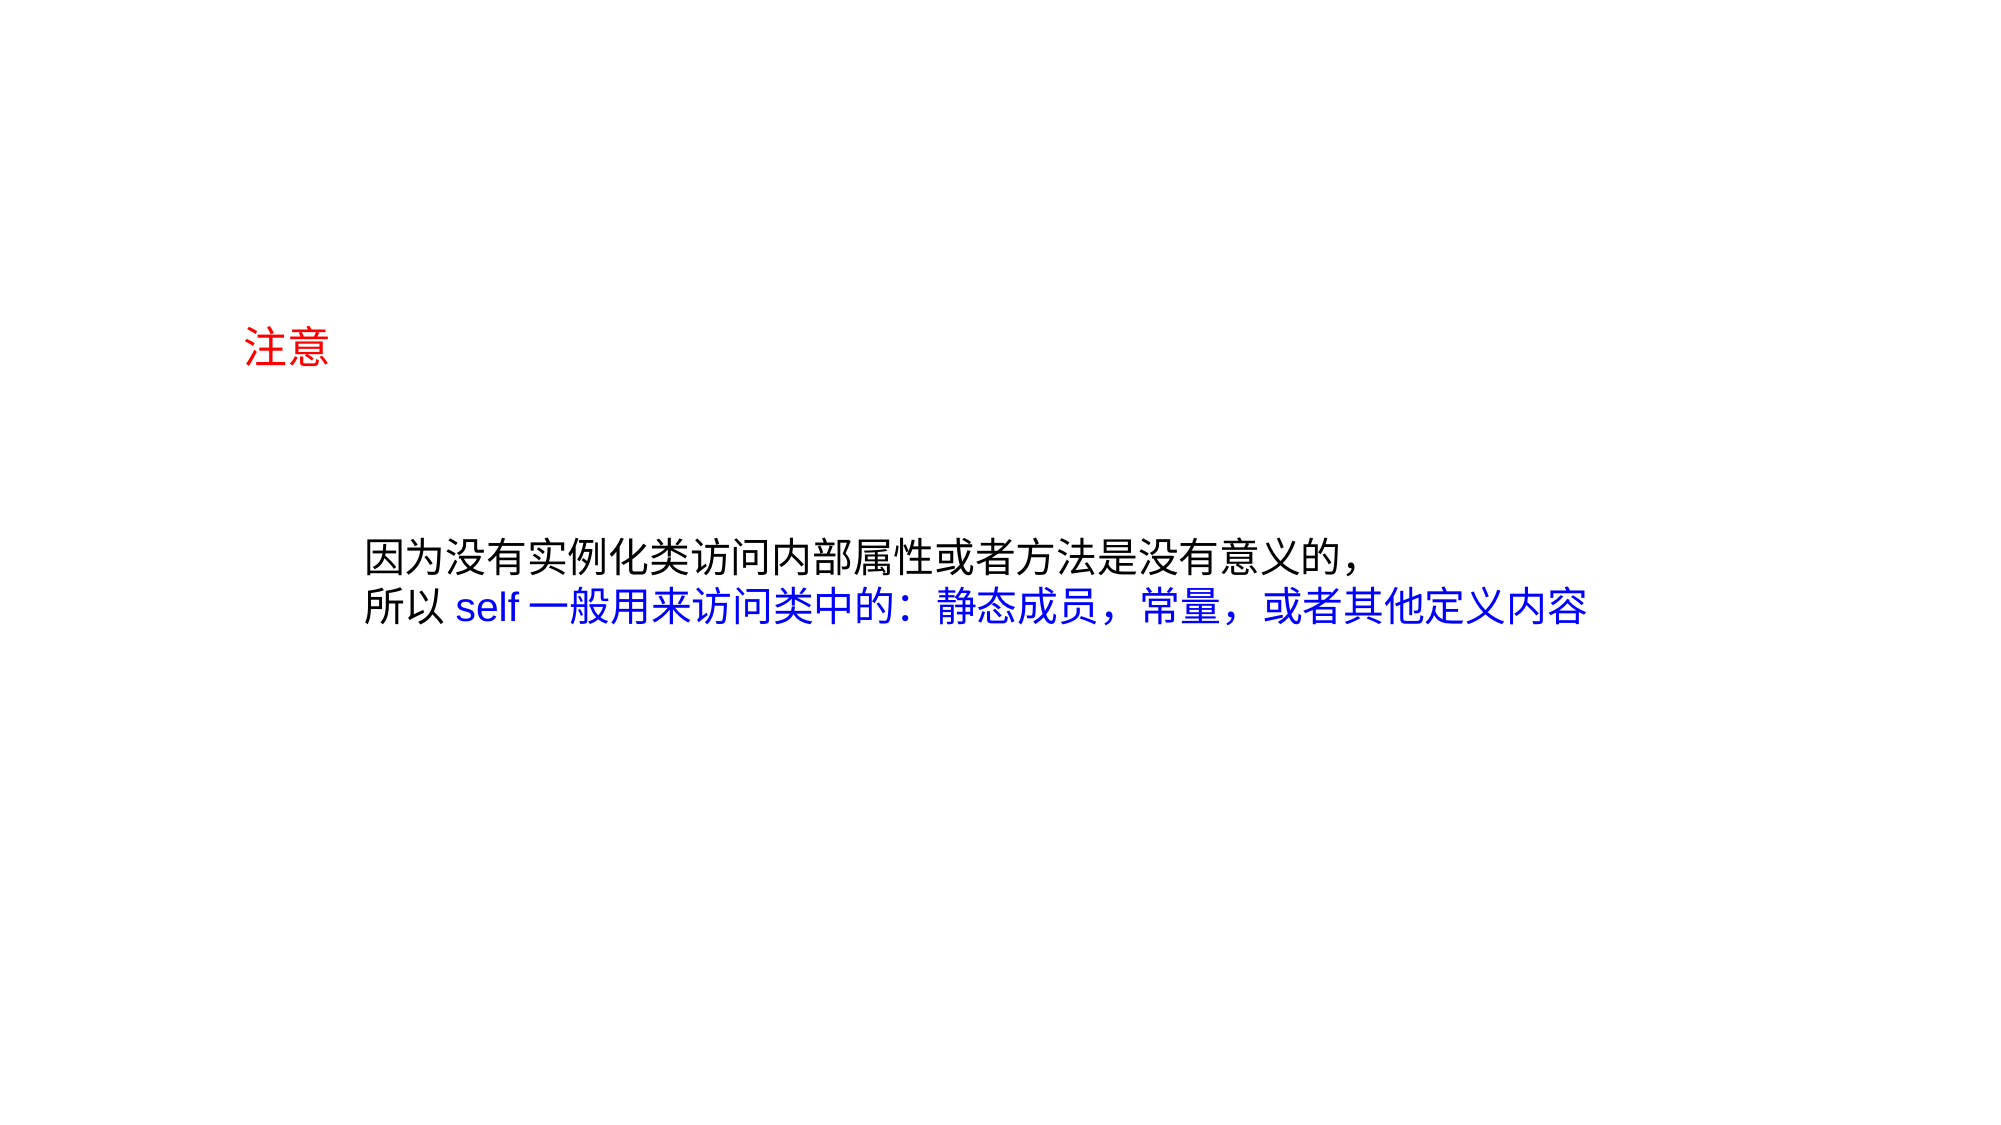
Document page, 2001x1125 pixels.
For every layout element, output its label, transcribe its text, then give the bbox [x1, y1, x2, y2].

list 因为没有实例化类访问内部属性或者方法是没有意义的， 所以self一般用来访问类中的：静态成员，常量，或者其他定义内容 [364, 531, 1877, 681]
list 注意 [243, 319, 728, 373]
